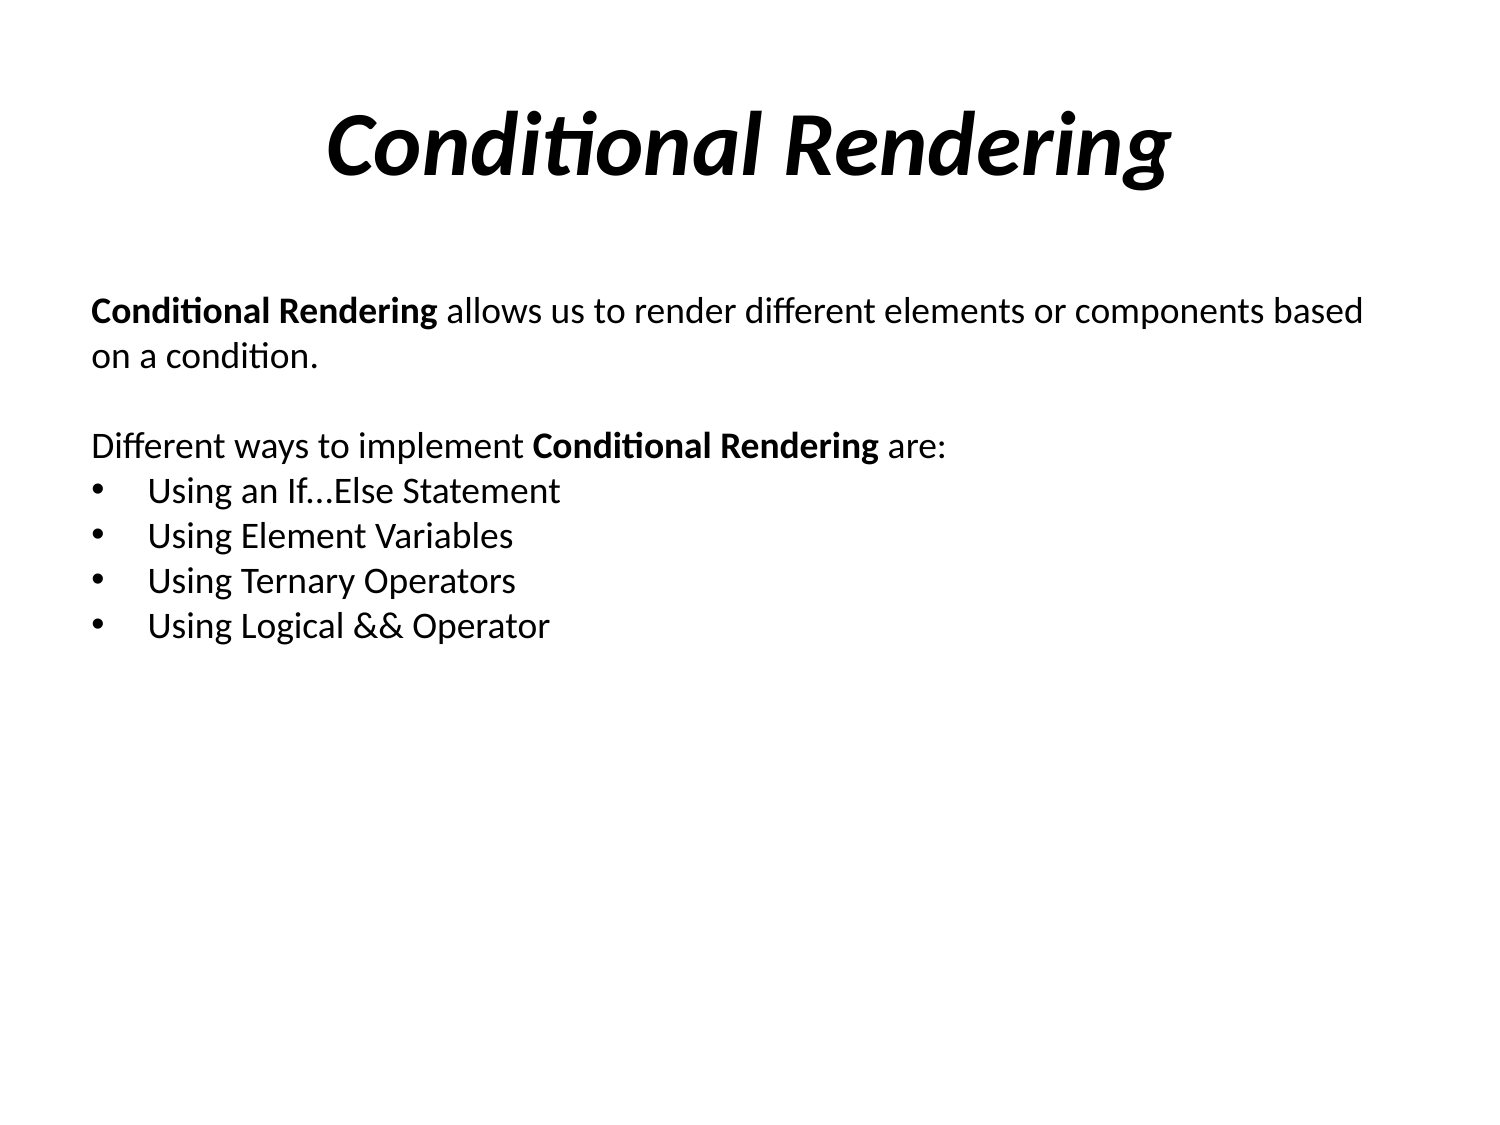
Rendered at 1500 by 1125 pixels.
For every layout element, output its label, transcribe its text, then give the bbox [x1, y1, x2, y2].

text_box Conditional Rendering allows us to render different elements or components based on a condition. Different ways to implement Conditional Rendering are: Using an If...Else Statement Using Element Variables Using Ternary Operators Using Logical && Operator [76, 278, 1412, 699]
title Conditional Rendering [75, 45, 1425, 233]
